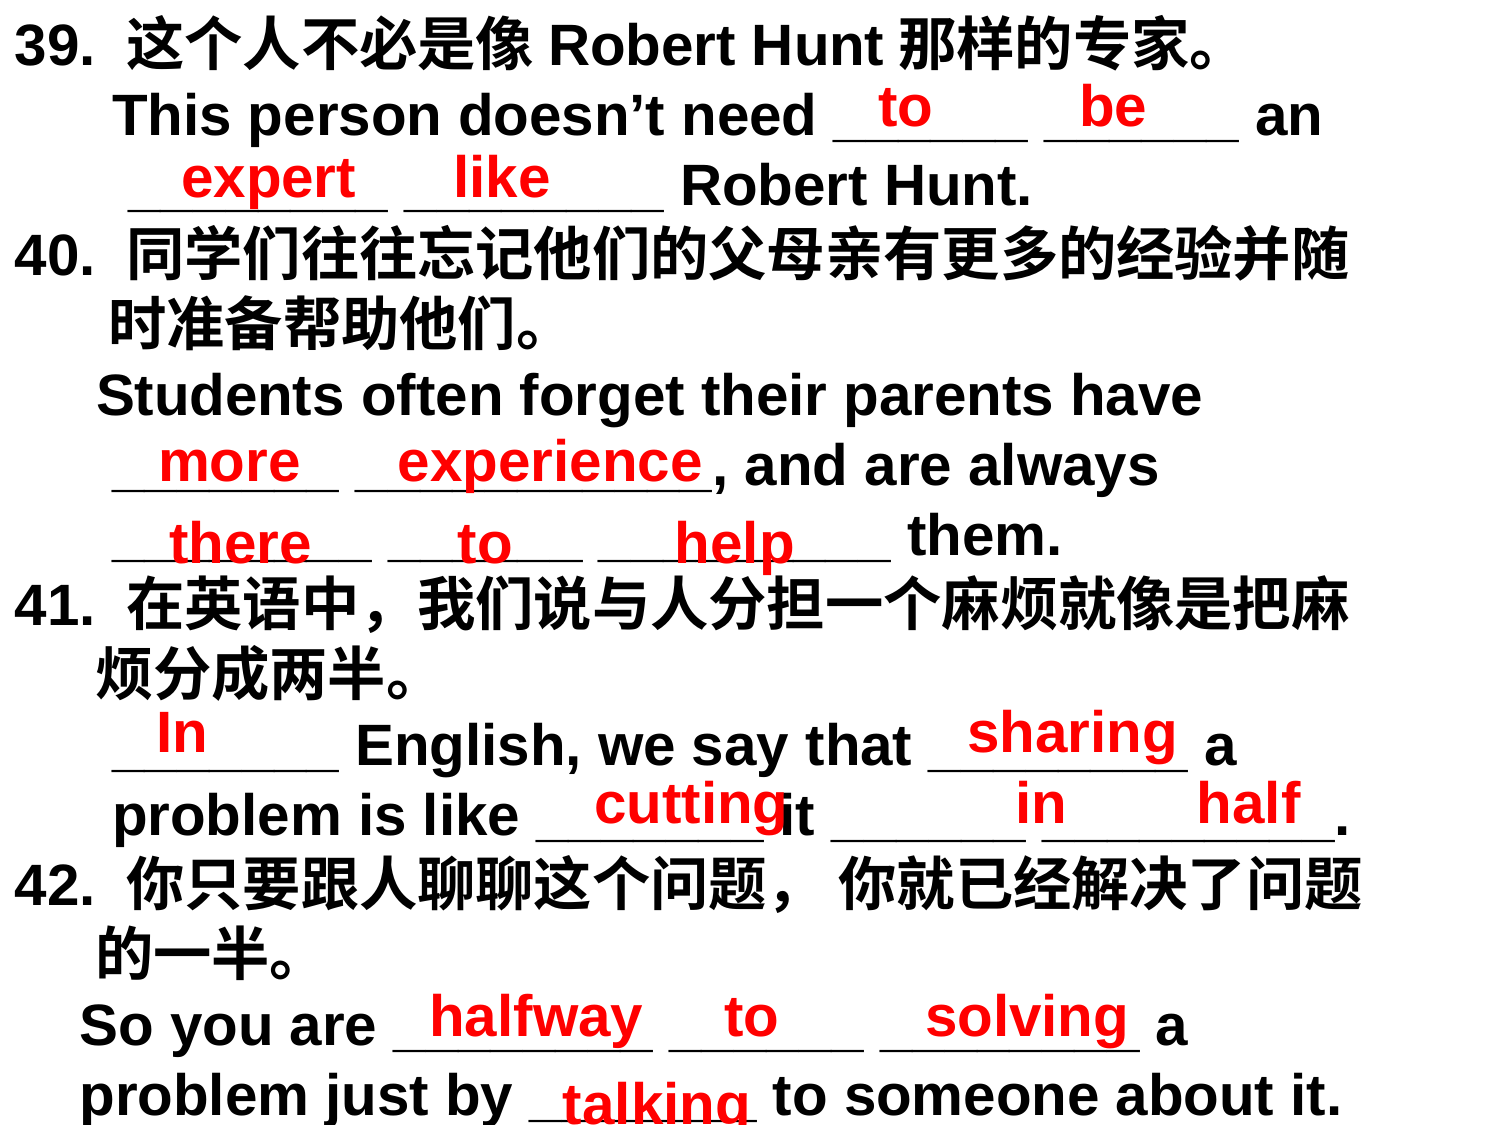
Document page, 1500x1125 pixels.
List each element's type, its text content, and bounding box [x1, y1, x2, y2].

text_box halfway to solving [404, 970, 1145, 1056]
text_box there to help [143, 498, 811, 583]
text_box to be [853, 61, 1163, 146]
text_box talking [537, 1058, 798, 1125]
text_box cutting in half [568, 758, 1317, 843]
text_box more experience [132, 415, 718, 501]
text_box 39. 这个人不必是像Robert Hunt那样的专家。 This person doesn’t need ______ ______ an ________ ________ Robert Hunt. 40. 同学们往往忘记他们的父母亲有更多的经验并随 时准备帮助他们。 Students often forget their parents have _______ ___________, and are always ________ ______ _________ them. 41. 在英语中，我们说与人分担一个麻烦就像是把麻 烦分成两半。 _______ English, we say that ________ a problem is like _______ it ______ _________. 42. 你只要跟人聊聊这个问题， 你就已经解决了问题 的一半。 So you are ________ ______ ________ a problem just by _______ to someone about it. [0, 0, 1388, 1125]
text_box In sharing [141, 687, 1193, 772]
text_box expert like [155, 132, 567, 217]
